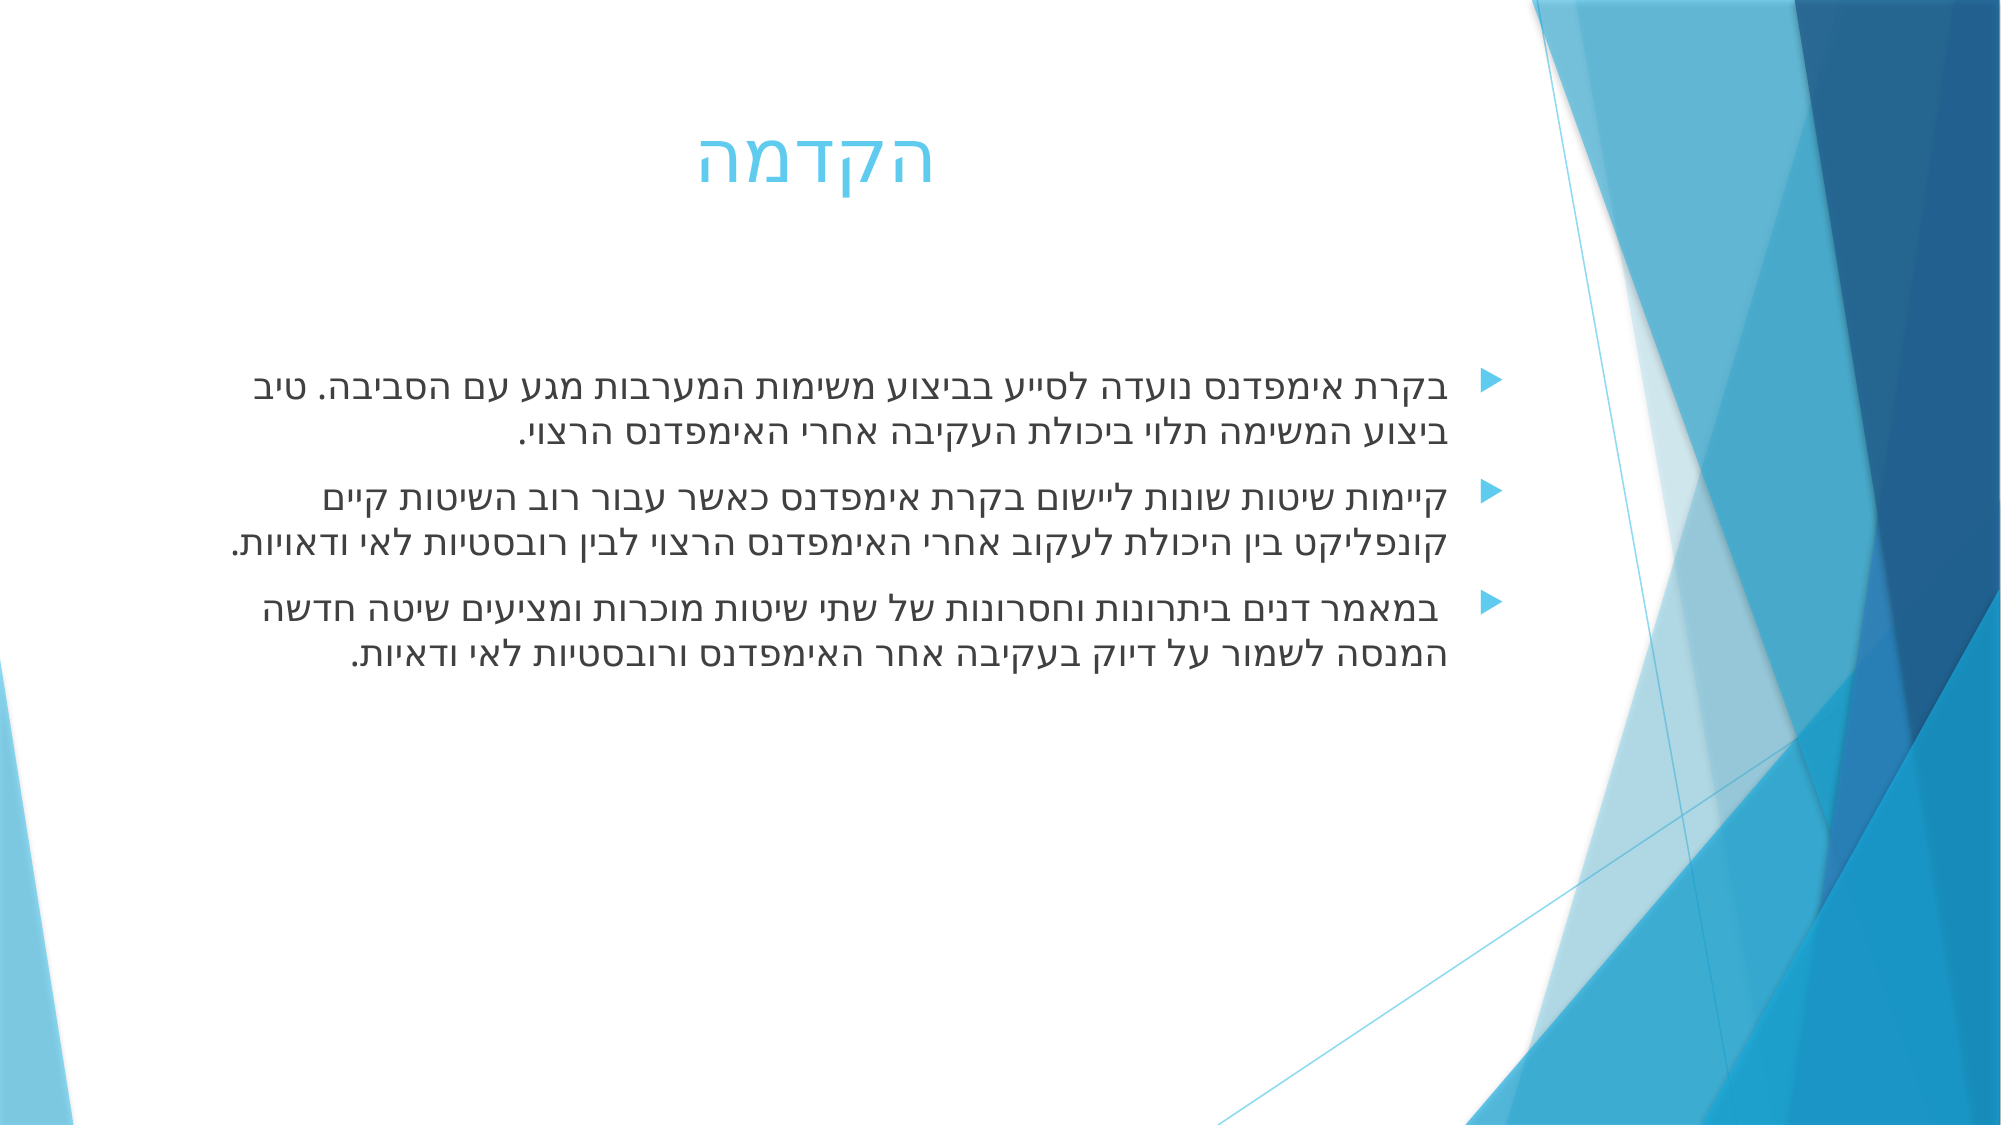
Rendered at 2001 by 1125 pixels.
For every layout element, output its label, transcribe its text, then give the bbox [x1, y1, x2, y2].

title הקדמה [111, 99, 1522, 317]
list בקרת אימפדנס נועדה לסייע בביצוע משימות המערבות מגע עם הסביבה. טיב ביצוע המשימה תלוי ביכולת העקיבה אחרי האימפדנס הרצוי. קיימות שיטות שונות ליישום בקרת אימפדנס כאשר עבור רוב השיטות קיים קונפליקט בין היכולת לעקוב אחרי האימפדנס הרצוי לבין רובסטיות לאי ודאויות. במאמר דנים ביתרונות וחסרונות של שתי שיטות מוכרות ומציעים שיטה חדשה המנסה לשמור על דיוק בעקיבה אחר האימפדנס ורובסטיות לאי ודאיות. [168, 354, 1522, 847]
